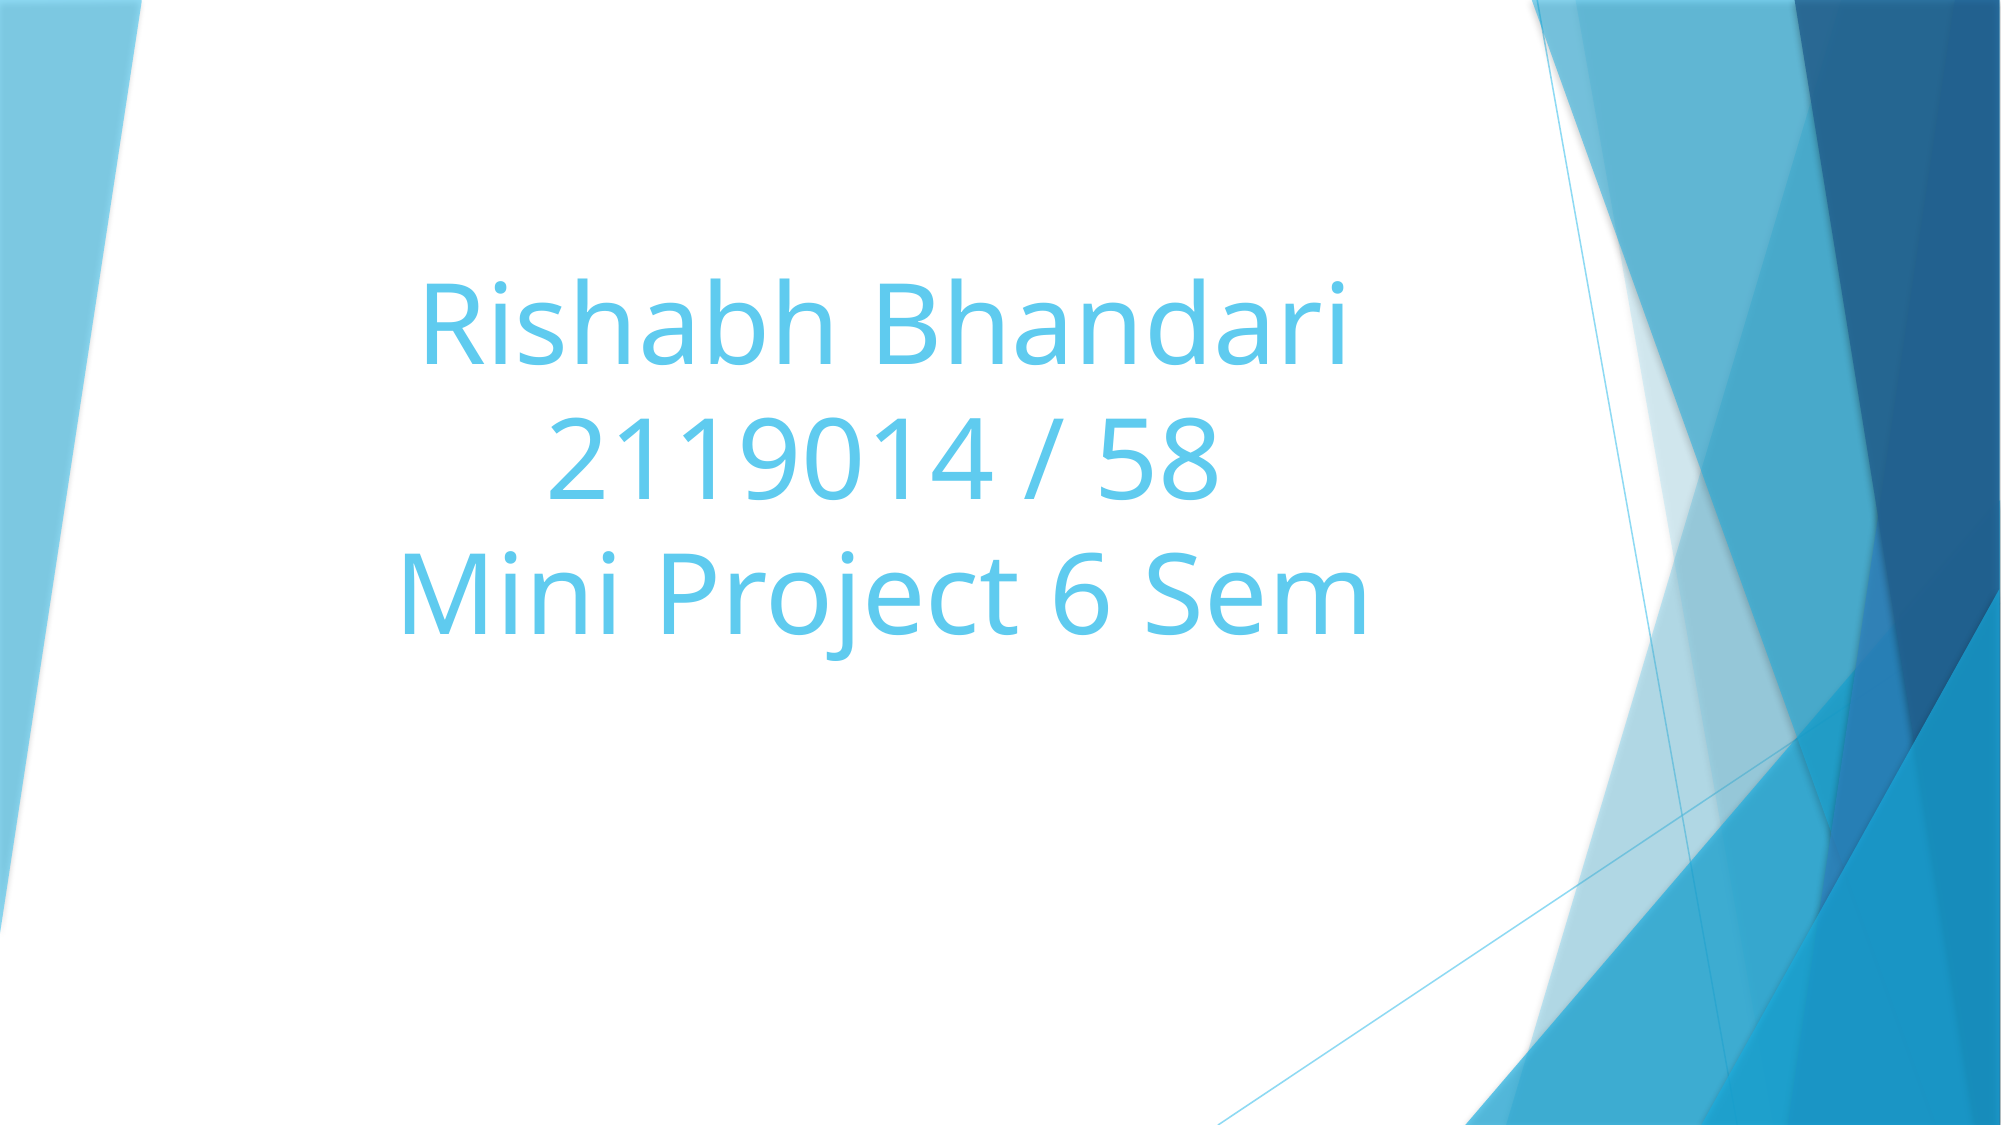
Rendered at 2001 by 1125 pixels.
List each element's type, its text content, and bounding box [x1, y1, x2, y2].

title Rishabh Bhandari 2119014 / 58 Mini Project 6 Sem [247, 394, 1522, 665]
